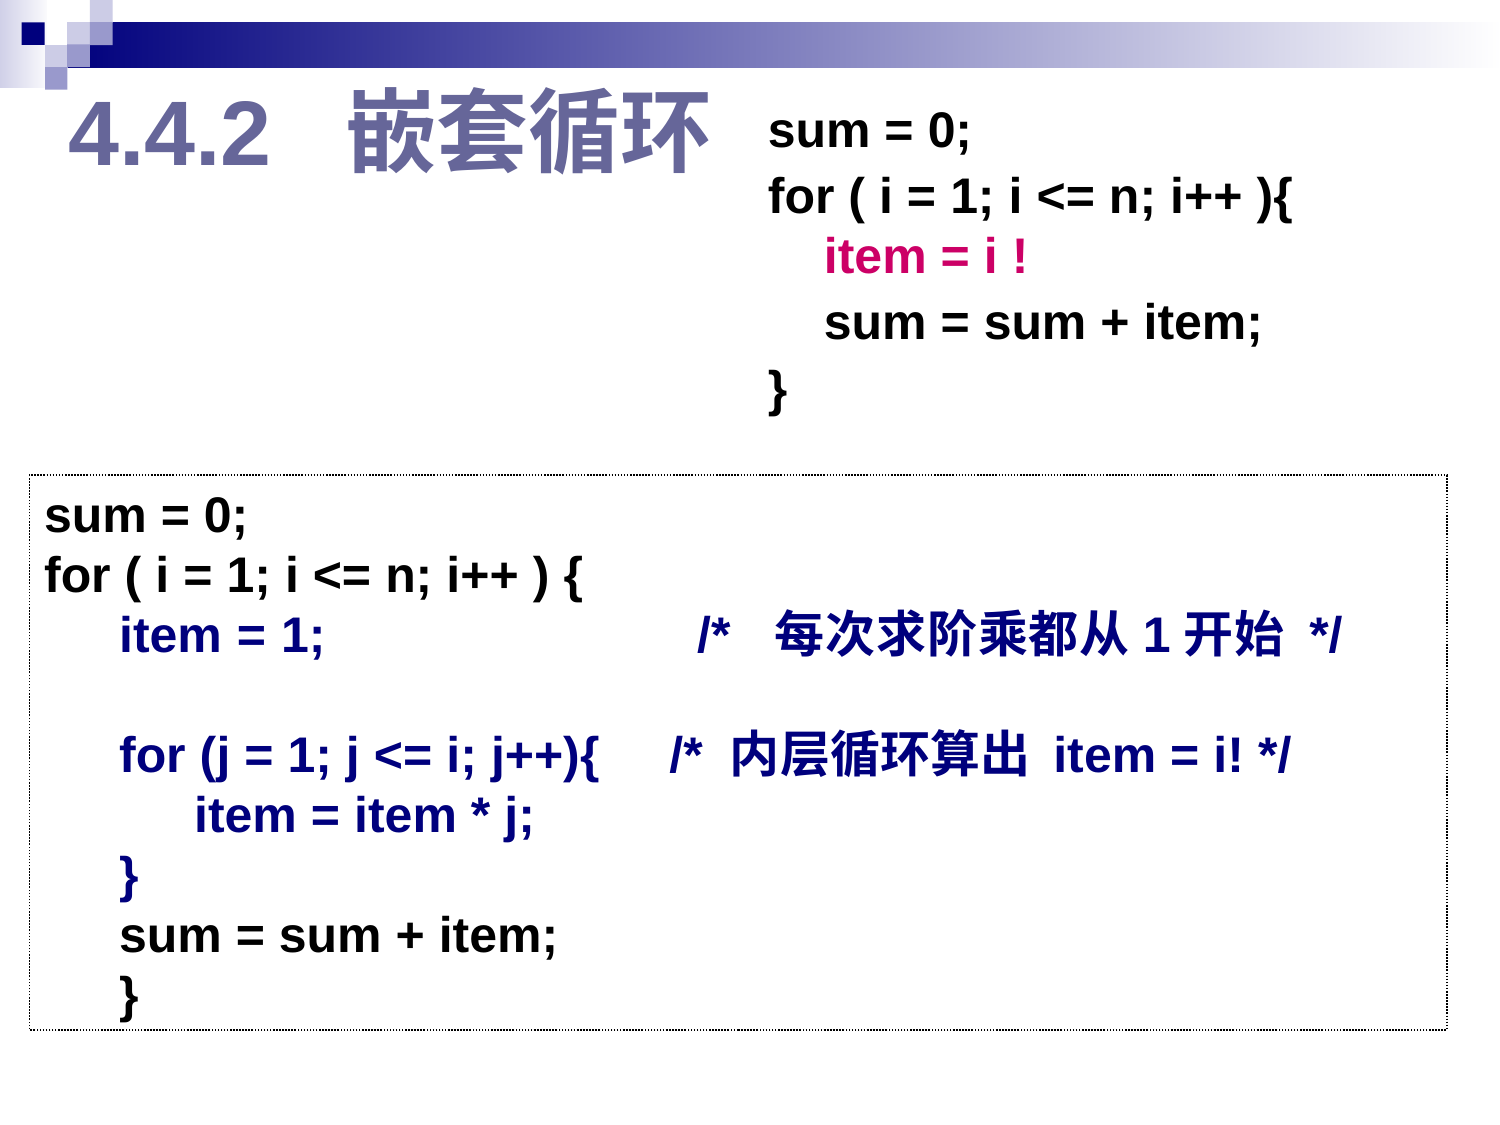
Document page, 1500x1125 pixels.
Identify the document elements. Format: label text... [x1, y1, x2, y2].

list sum = 0; for ( i = 1; i <= n; i++ ){ item = i ! sum = sum + item; } [752, 90, 1424, 421]
title 4.4.2 嵌套循环 [53, 66, 857, 192]
text_box sum = 0; for ( i = 1; i <= n; i++ ) { item = 1; /* 每次求阶乘都从1开始 */ for (j = 1; j <= i; j++){ /* 内层循环算出 item = i! */ item = item * j; } sum = sum + item; } [29, 475, 1447, 1030]
